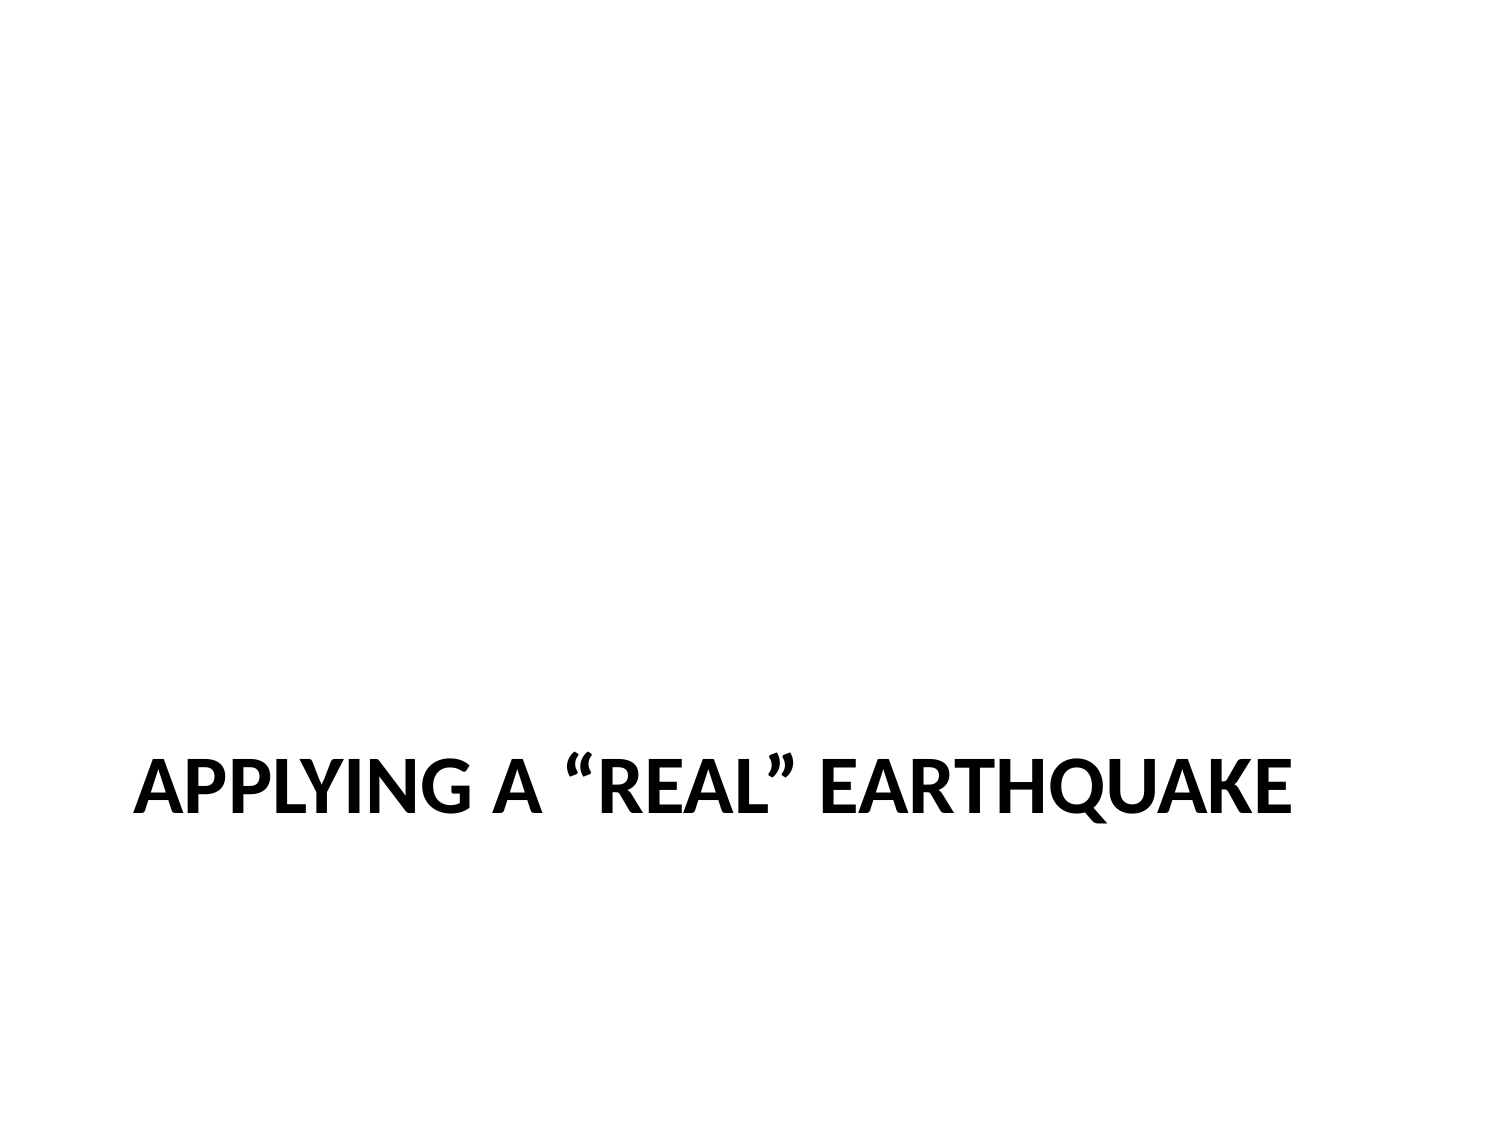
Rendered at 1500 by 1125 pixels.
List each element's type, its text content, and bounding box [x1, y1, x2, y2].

title Applying a “real” earthquake [118, 722, 1394, 947]
